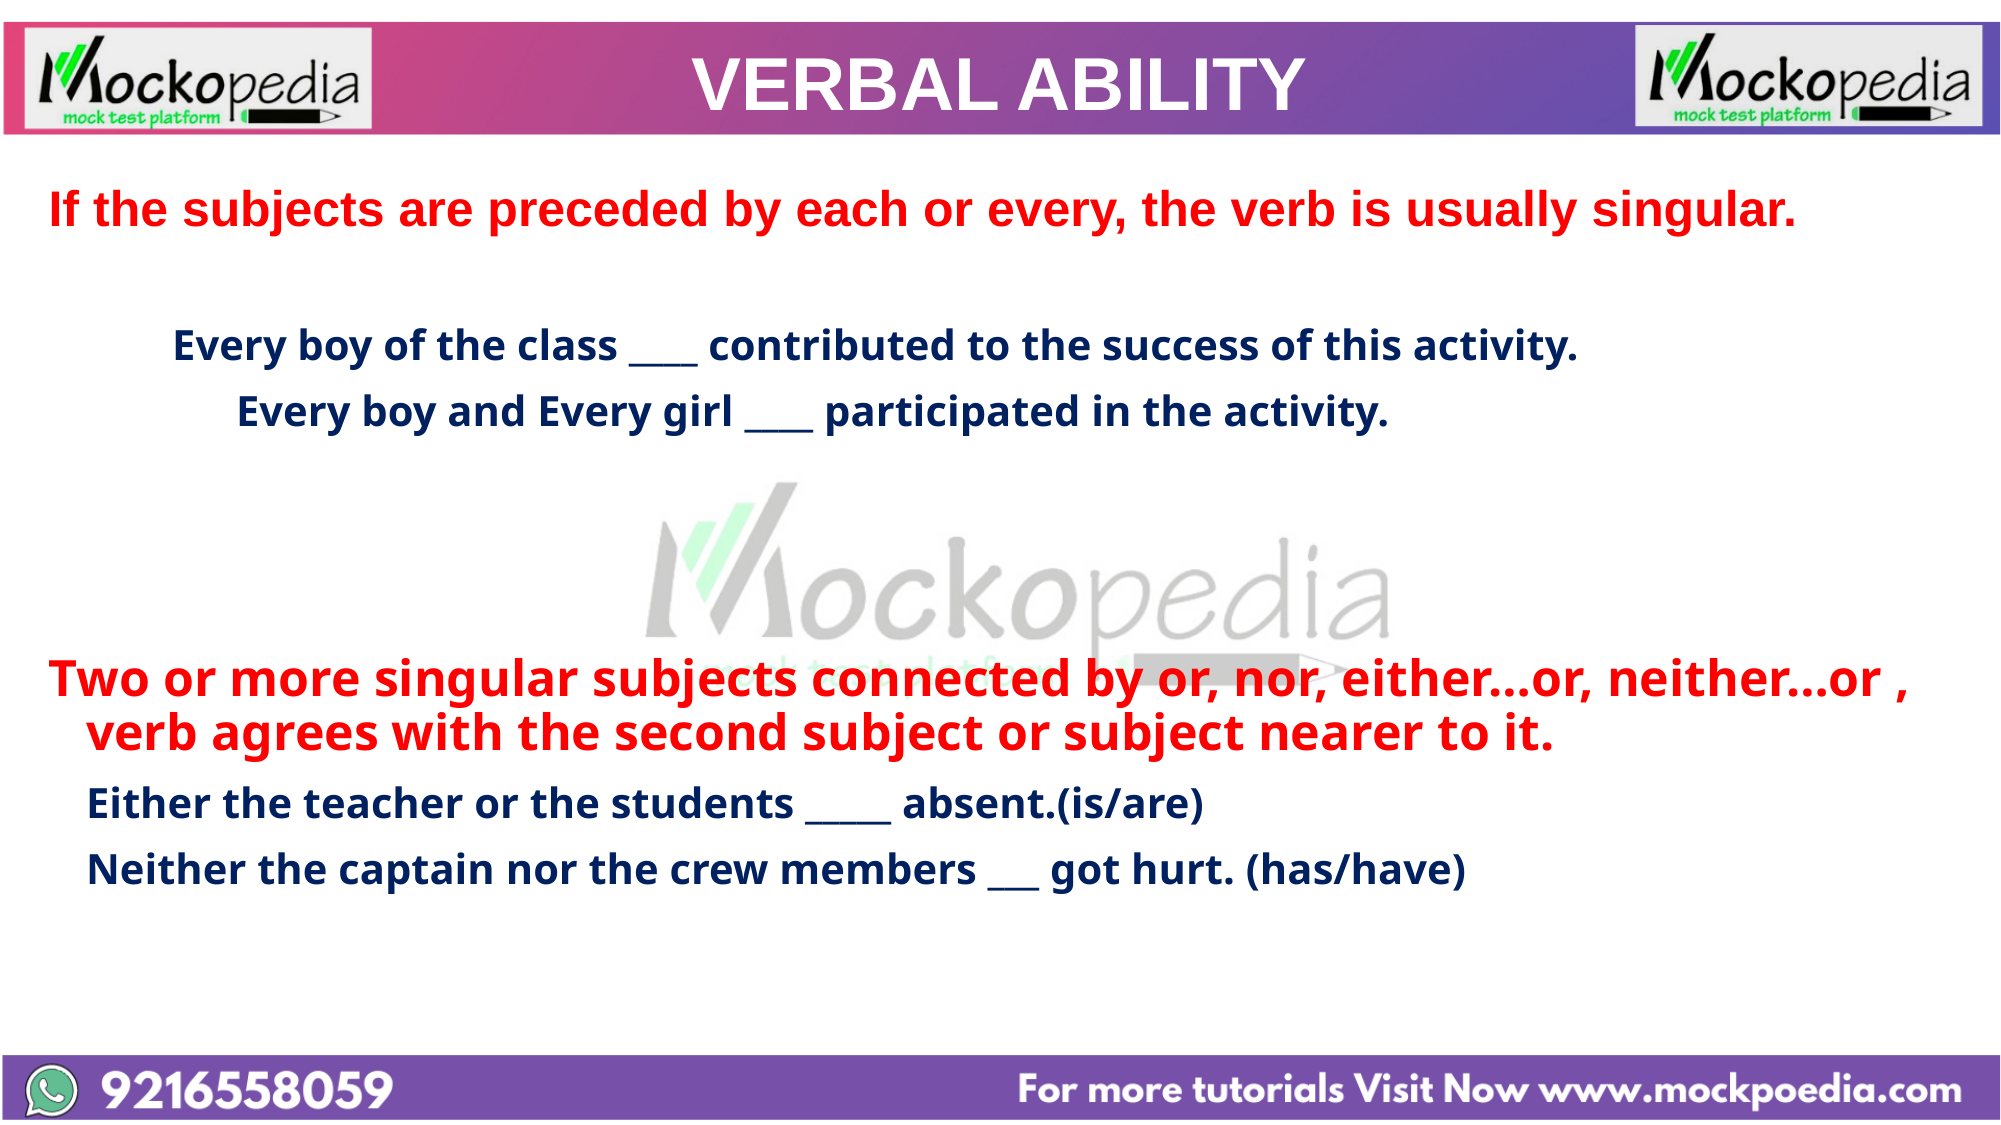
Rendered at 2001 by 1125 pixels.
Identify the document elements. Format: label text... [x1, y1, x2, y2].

title VERBAL ABILITY [41, 31, 1959, 142]
picture [0, 0, 2001, 1125]
list If the subjects are preceded by each or every, the verb is usually singular. Every boy of the class ____ contributed to the success of this activity. Every boy and Every girl ____ participated in the activity. Two or more singular subjects connected by or, nor, either…or, neither…or , verb agrees with the second subject or subject nearer to it. Either the teacher or the students _____ absent.(is/are) Neither the captain nor the crew members ___ got hurt. (has/have) [33, 175, 1959, 1053]
